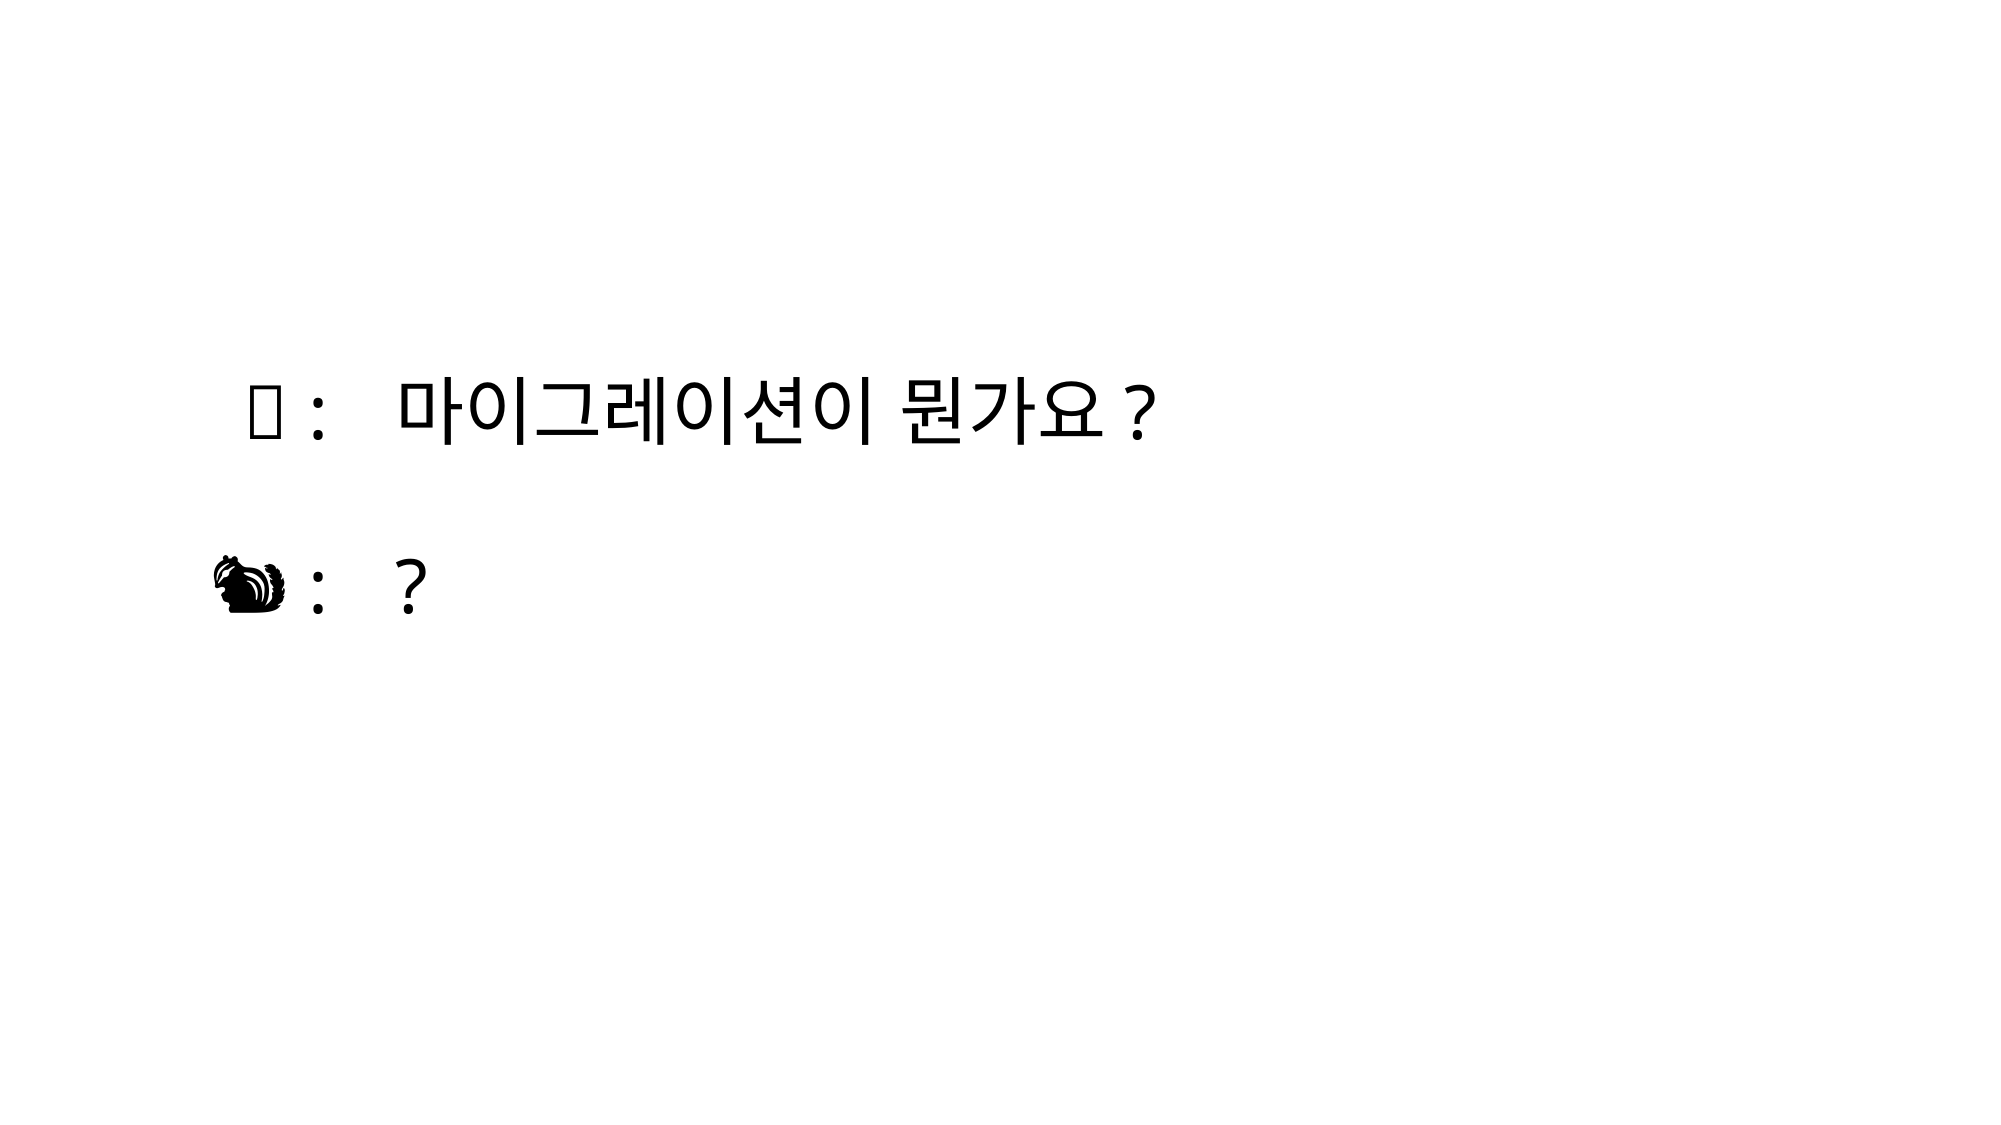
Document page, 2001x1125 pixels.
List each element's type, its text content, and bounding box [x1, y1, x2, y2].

text_box 🐧 : [81, 357, 344, 462]
text_box 🐿 : [81, 531, 344, 636]
text_box 마이그레이션이 뭔가요? [380, 357, 1861, 462]
text_box ? [380, 531, 1861, 636]
